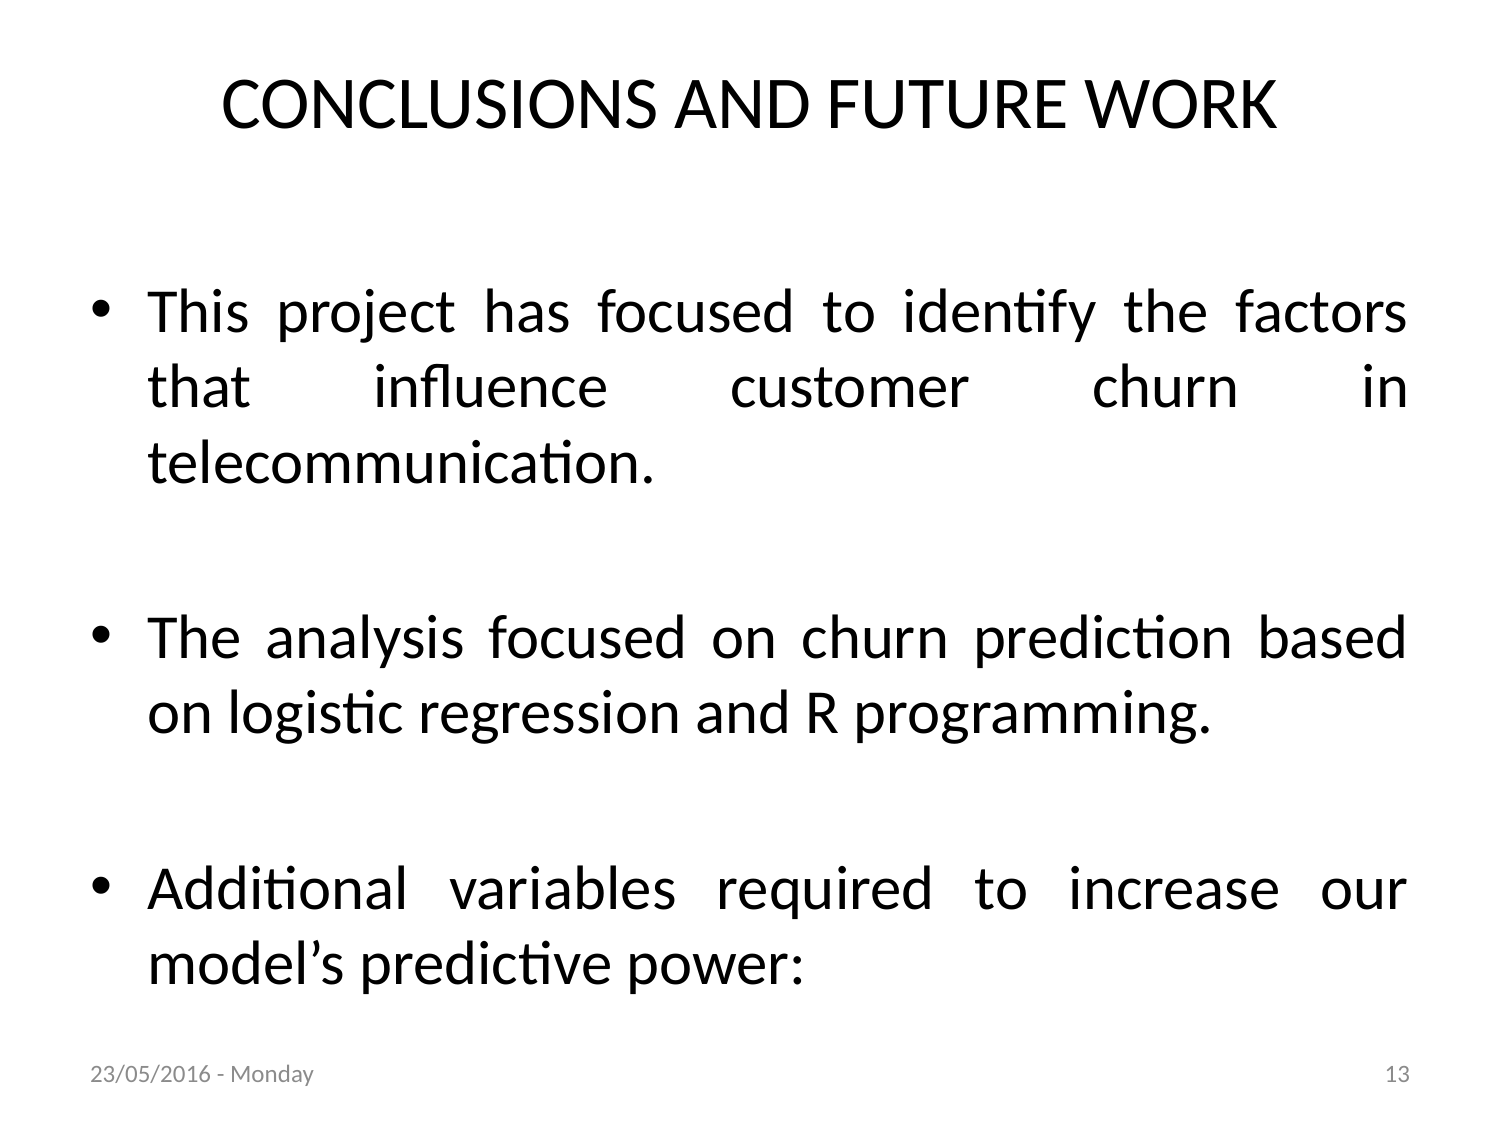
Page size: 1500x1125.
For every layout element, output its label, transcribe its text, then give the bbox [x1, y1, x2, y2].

list This project has focused to identify the factors that influence customer churn in telecommunication. The analysis focused on churn prediction based on logistic regression and R programming. Additional variables required to increase our model’s predictive power: [75, 262, 1425, 1005]
title CONCLUSIONS AND FUTURE WORK [75, 45, 1425, 233]
slide_number 13 [1074, 1042, 1425, 1103]
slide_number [75, 1042, 425, 1103]
